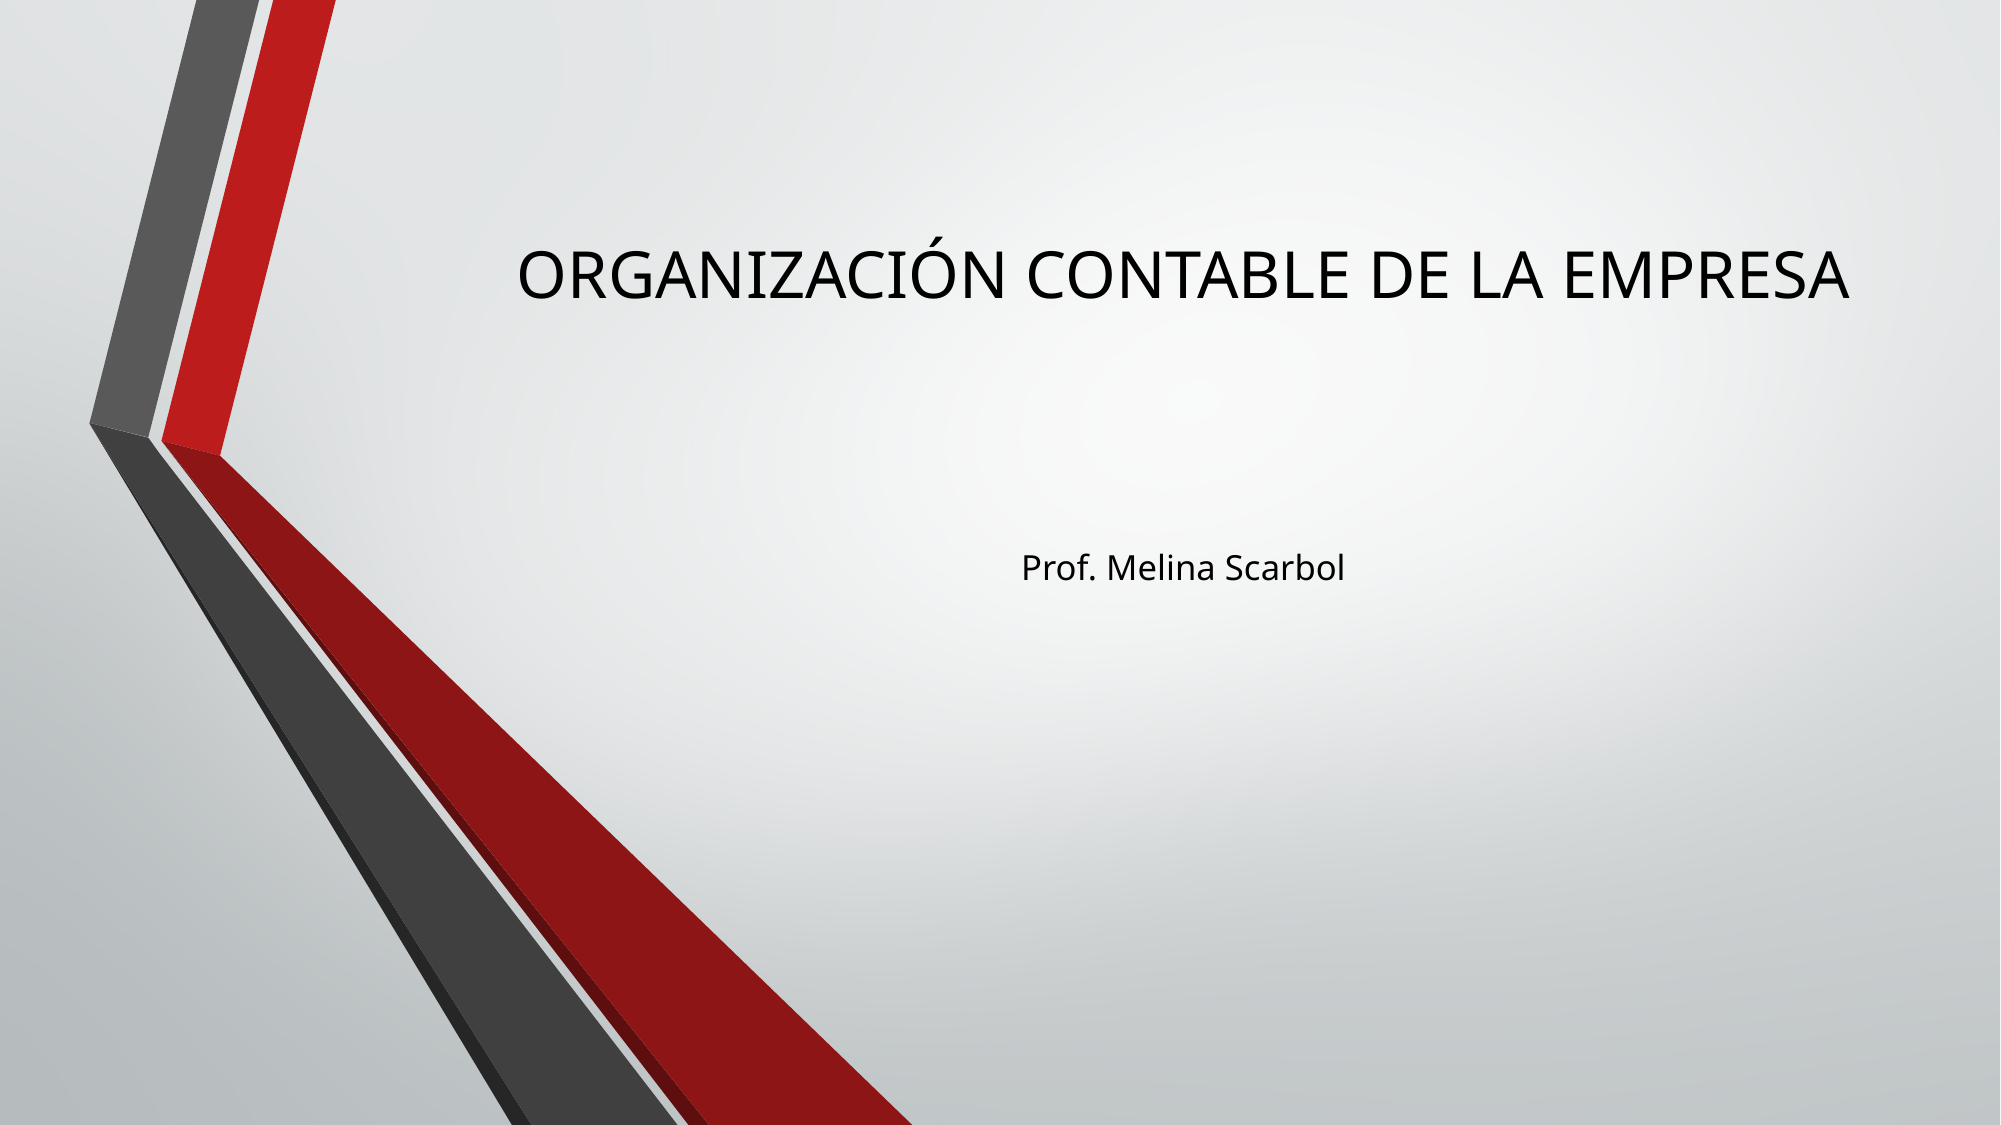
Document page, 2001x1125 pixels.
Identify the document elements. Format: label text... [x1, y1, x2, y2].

title ORGANIZACIÓN CONTABLE DE LA EMPRESA Prof. Melina Scarbol [480, 226, 1887, 656]
